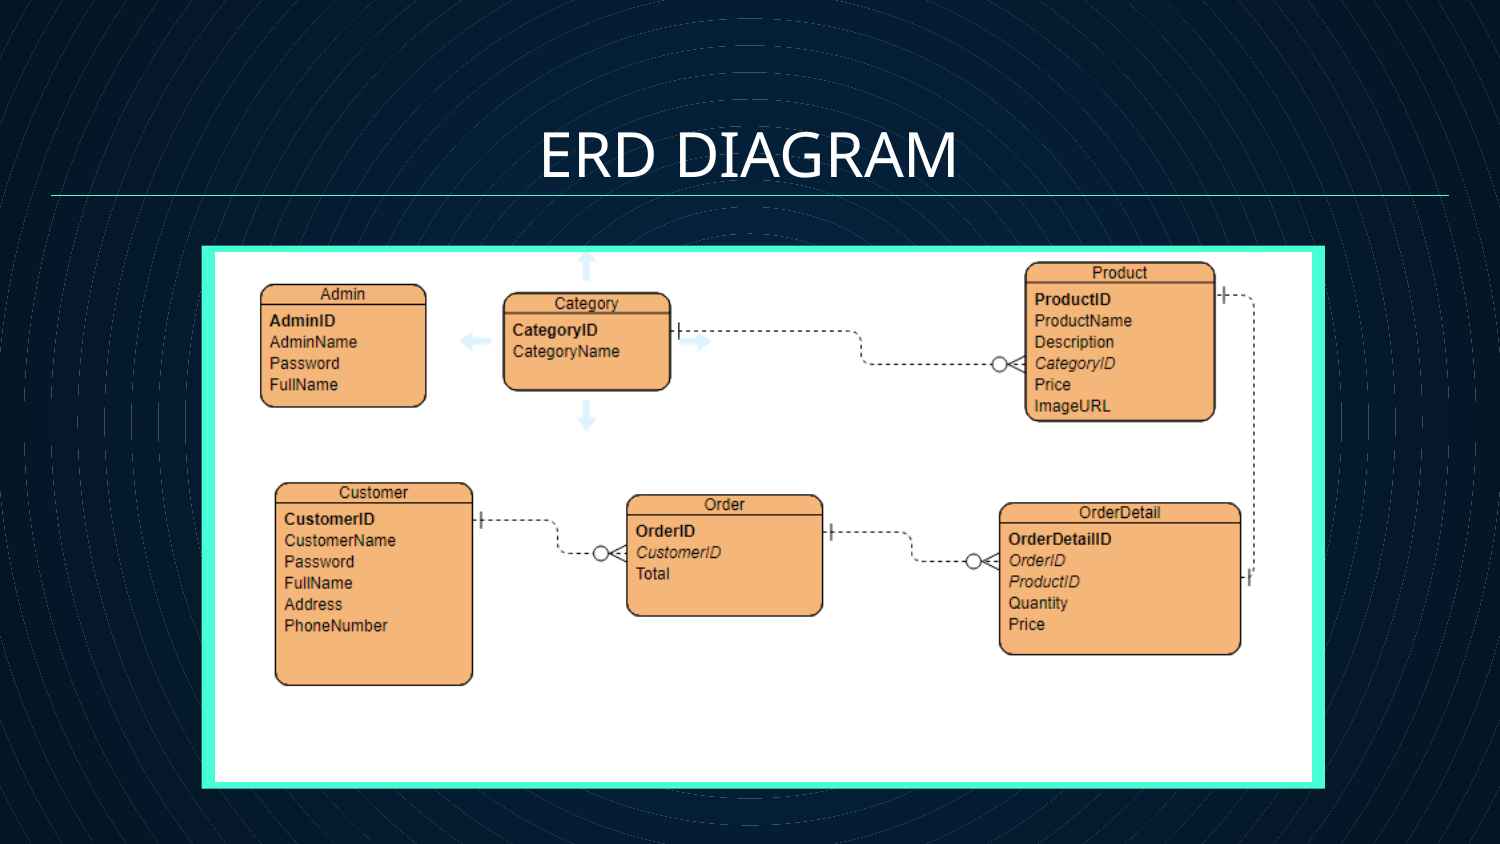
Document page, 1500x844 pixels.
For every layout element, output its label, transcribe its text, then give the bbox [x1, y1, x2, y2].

title ERD DIAGRAM [51, 202, 1449, 206]
picture [214, 251, 1312, 782]
title ERD DIAGRAM [51, 105, 1449, 195]
text_box [201, 245, 1325, 789]
